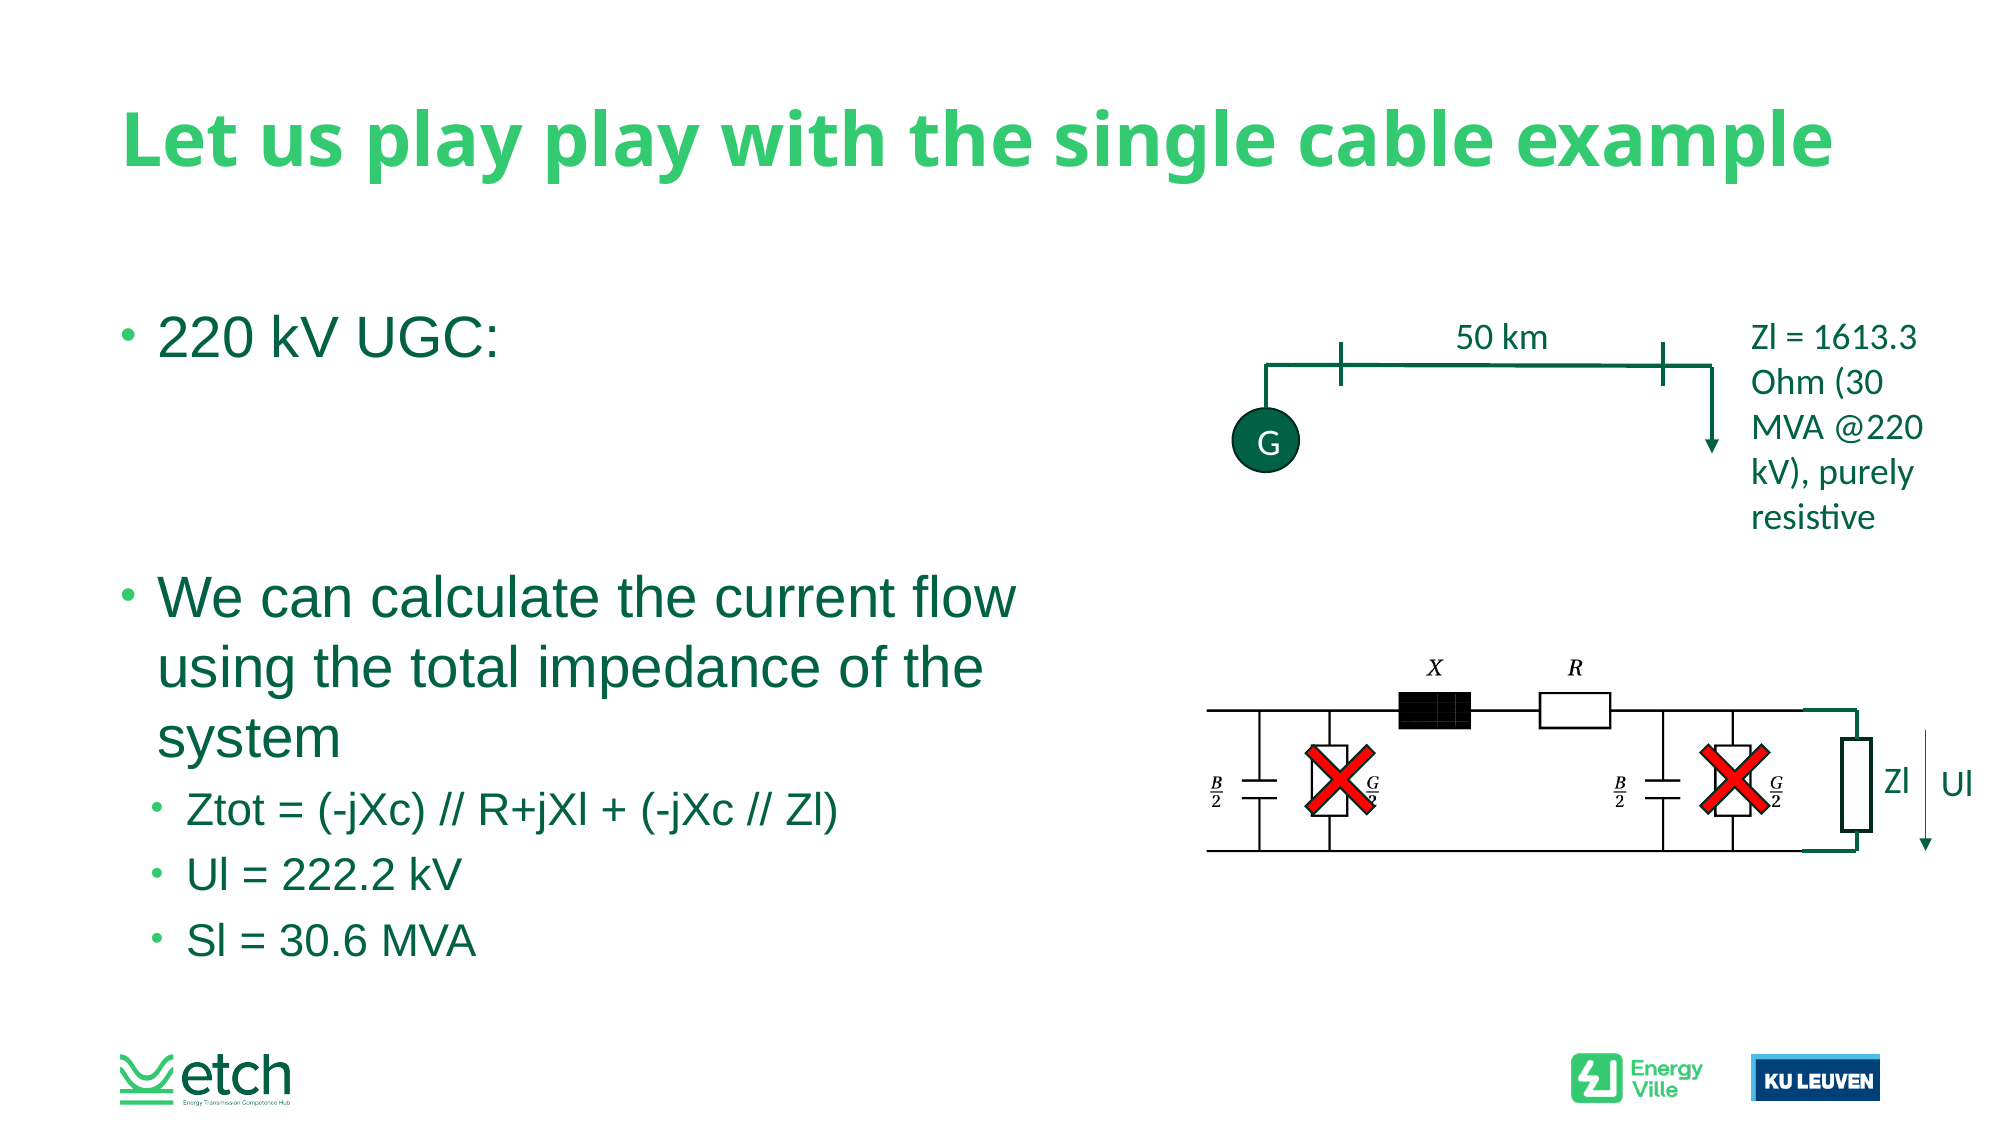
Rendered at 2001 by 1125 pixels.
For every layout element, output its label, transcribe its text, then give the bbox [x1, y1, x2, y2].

picture [120, 1054, 290, 1106]
text_box Ul [1926, 751, 1989, 812]
picture [1177, 648, 1827, 870]
text_box [1841, 738, 1872, 832]
title Let us play play with the single cable example [120, 101, 1880, 278]
text_box G [1231, 407, 1301, 474]
text_box Zl [1869, 748, 1925, 809]
text_box Zl = 1613.3 Ohm (30 MVA @220 kV), purely resistive [1736, 304, 1978, 545]
text_box 50 km [1440, 304, 1564, 364]
picture [1571, 1053, 1703, 1103]
